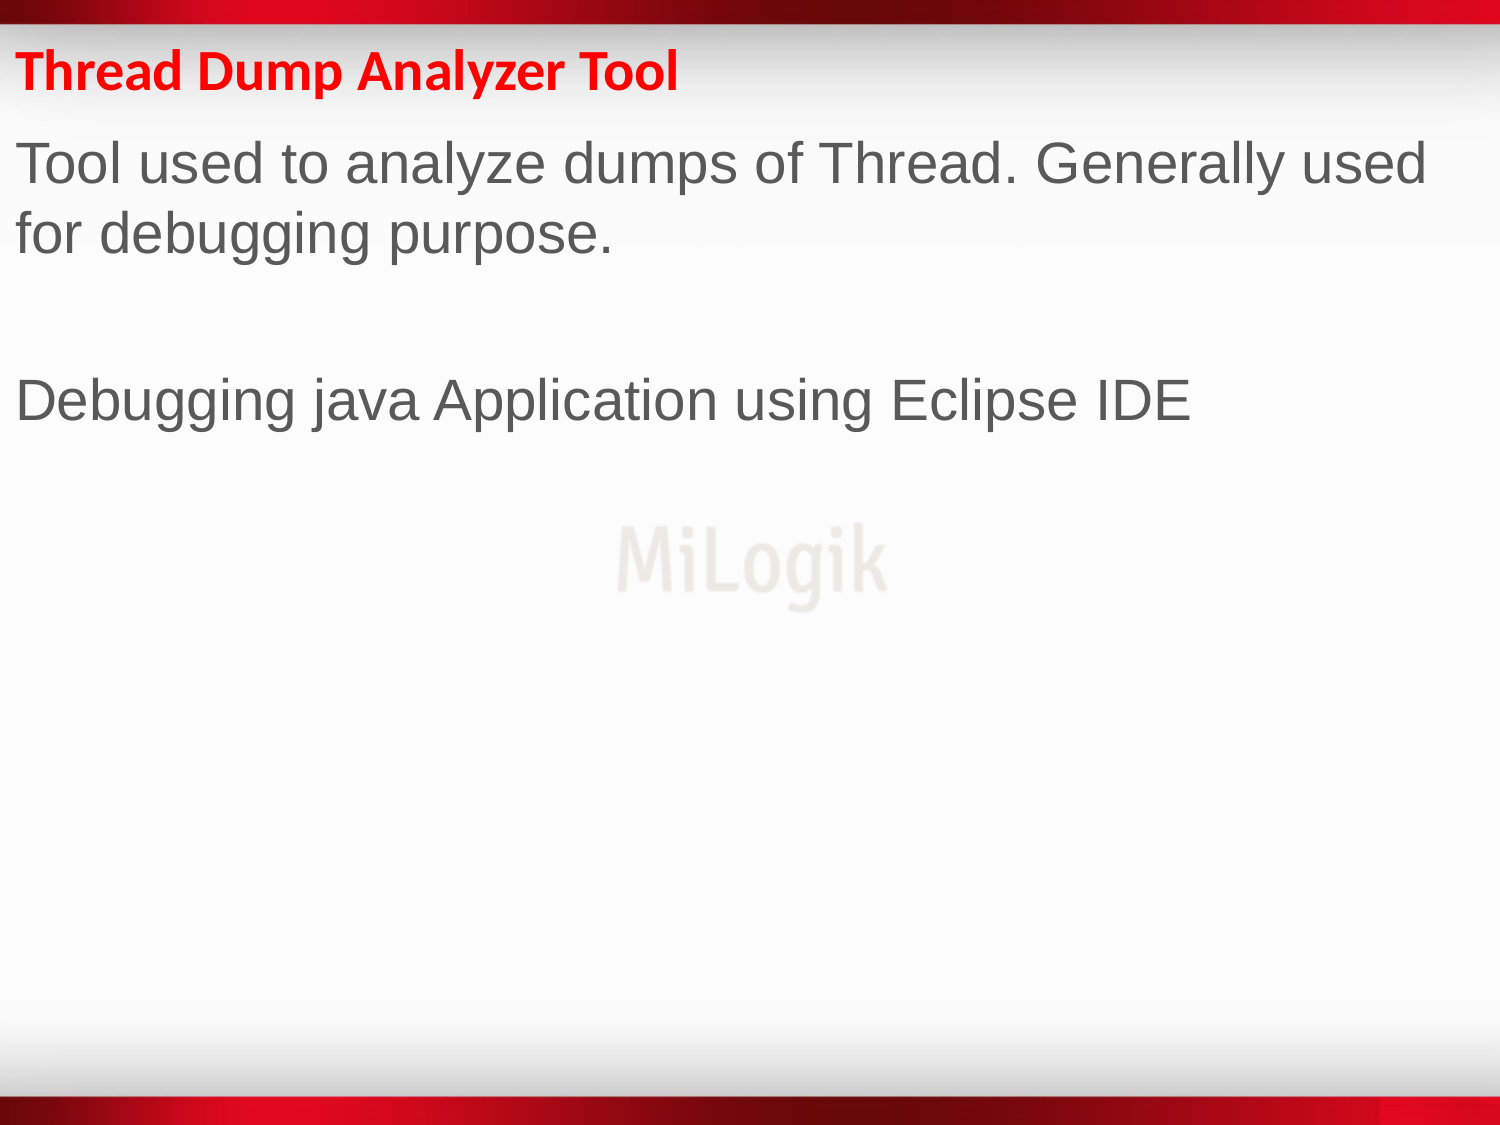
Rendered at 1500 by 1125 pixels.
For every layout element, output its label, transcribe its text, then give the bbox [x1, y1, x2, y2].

text_box Thread Dump Analyzer Tool [0, 24, 721, 118]
subtitle Tool used to analyze dumps of Thread. Generally used for debugging purpose. Debugging java Application using Eclipse IDE [0, 118, 1500, 1125]
picture [0, 0, 1500, 118]
